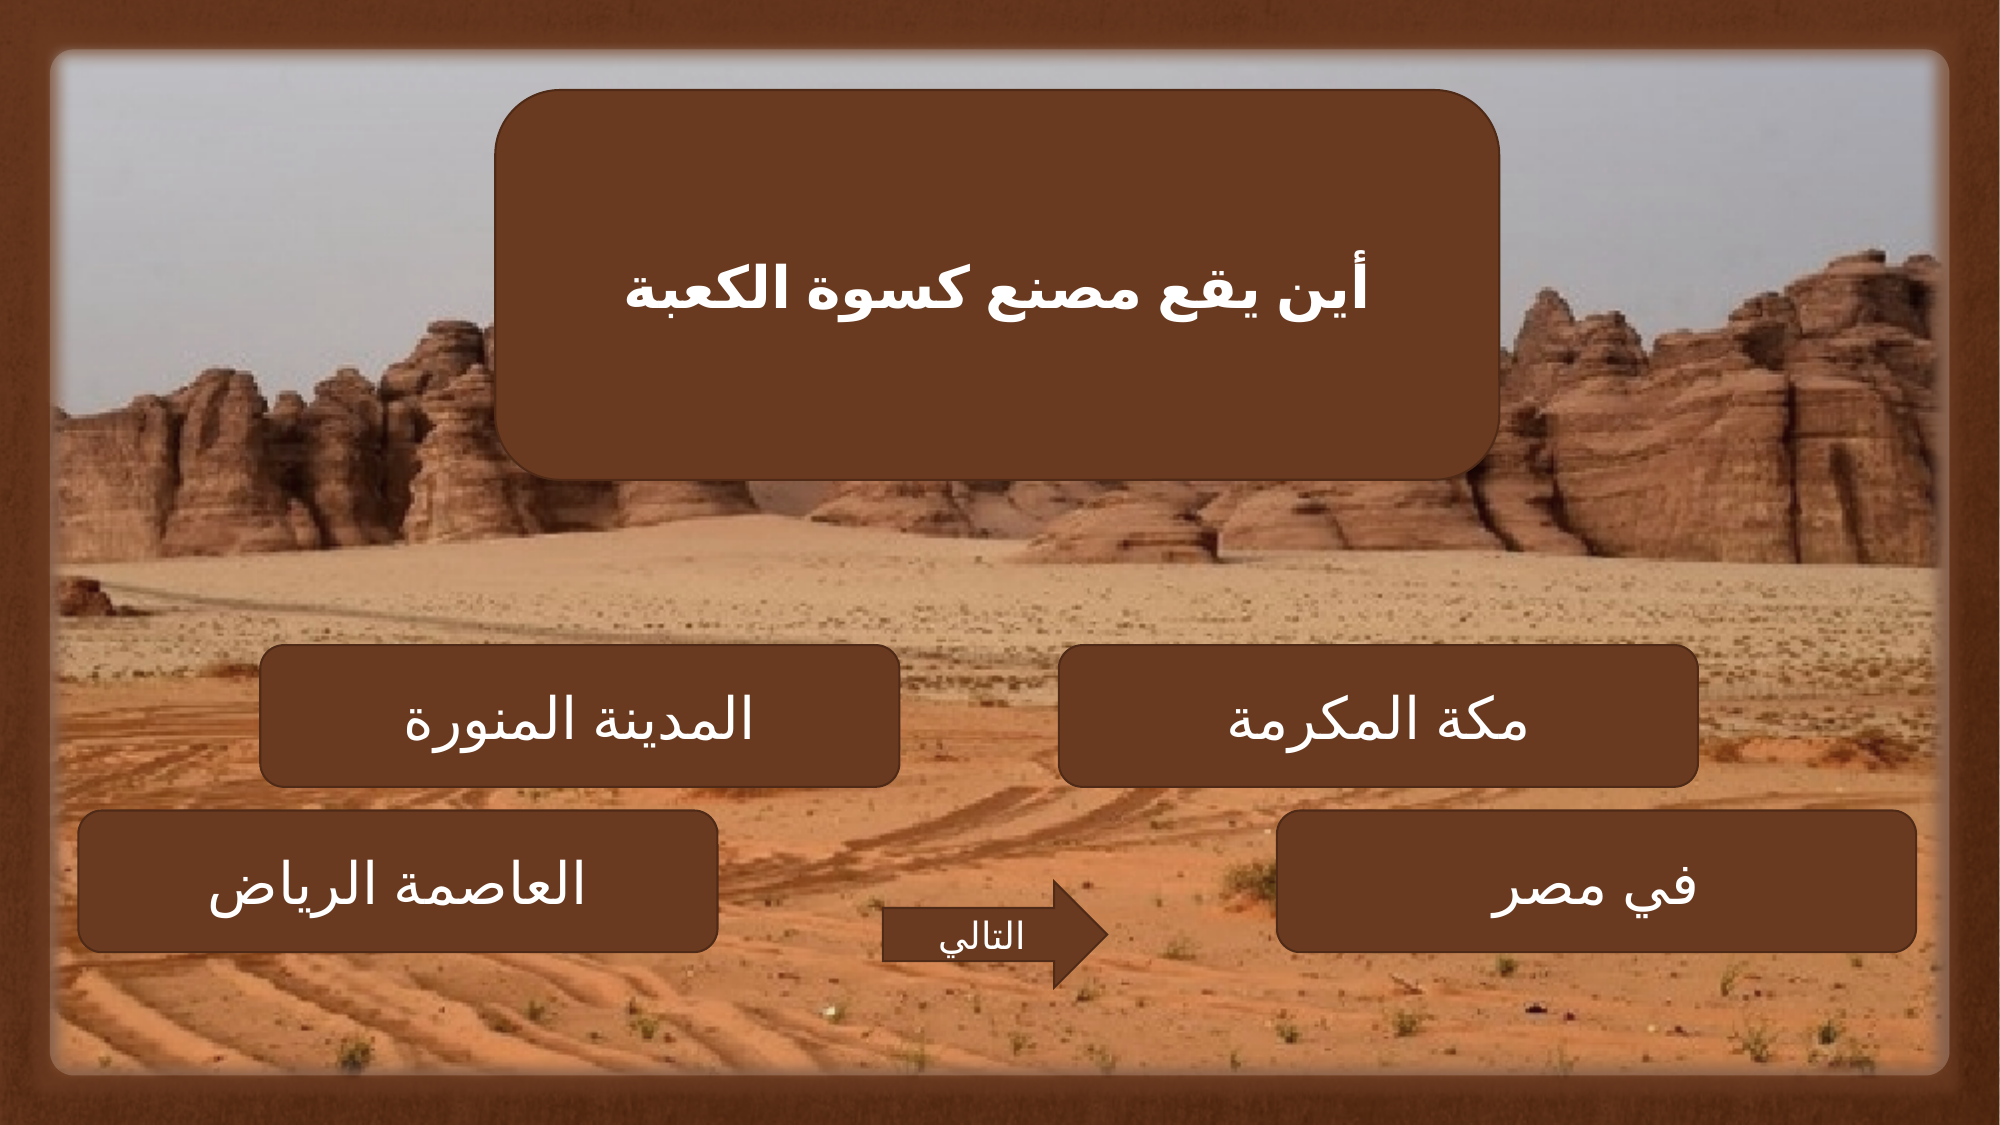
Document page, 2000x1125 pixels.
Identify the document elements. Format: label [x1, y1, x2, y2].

picture [45, 42, 1950, 1083]
